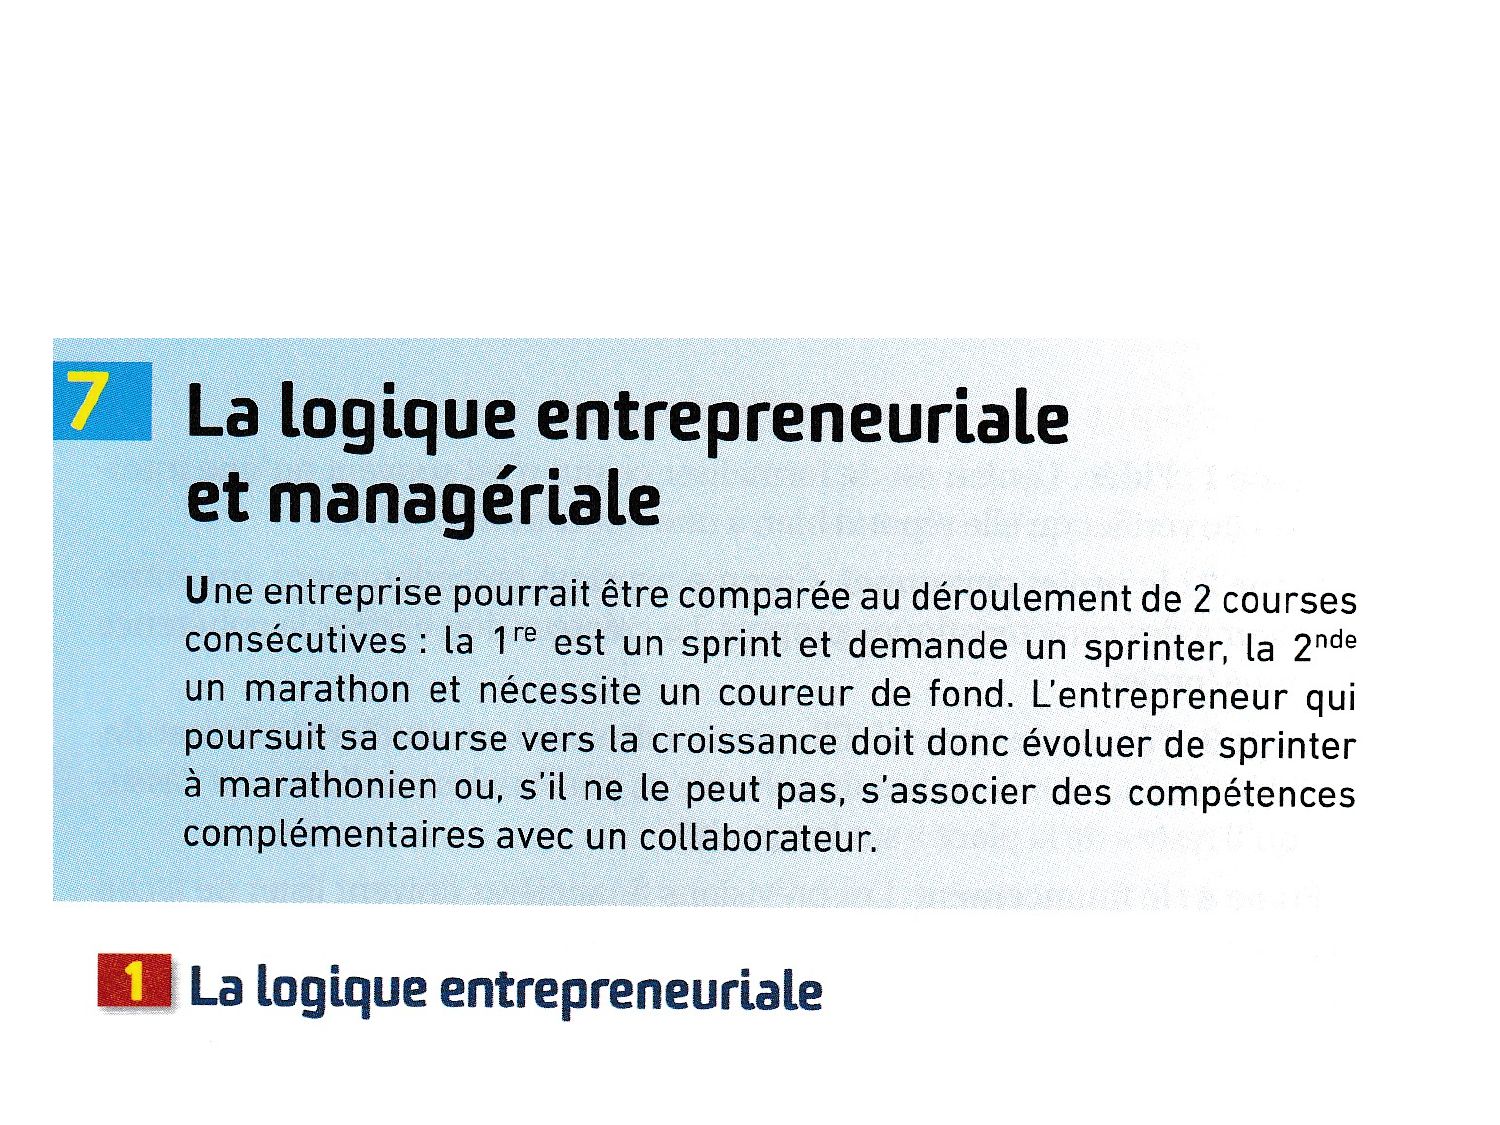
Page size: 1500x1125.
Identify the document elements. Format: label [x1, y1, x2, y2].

picture [116, 407, 127, 418]
picture [52, 337, 1403, 1048]
picture [66, 370, 110, 432]
